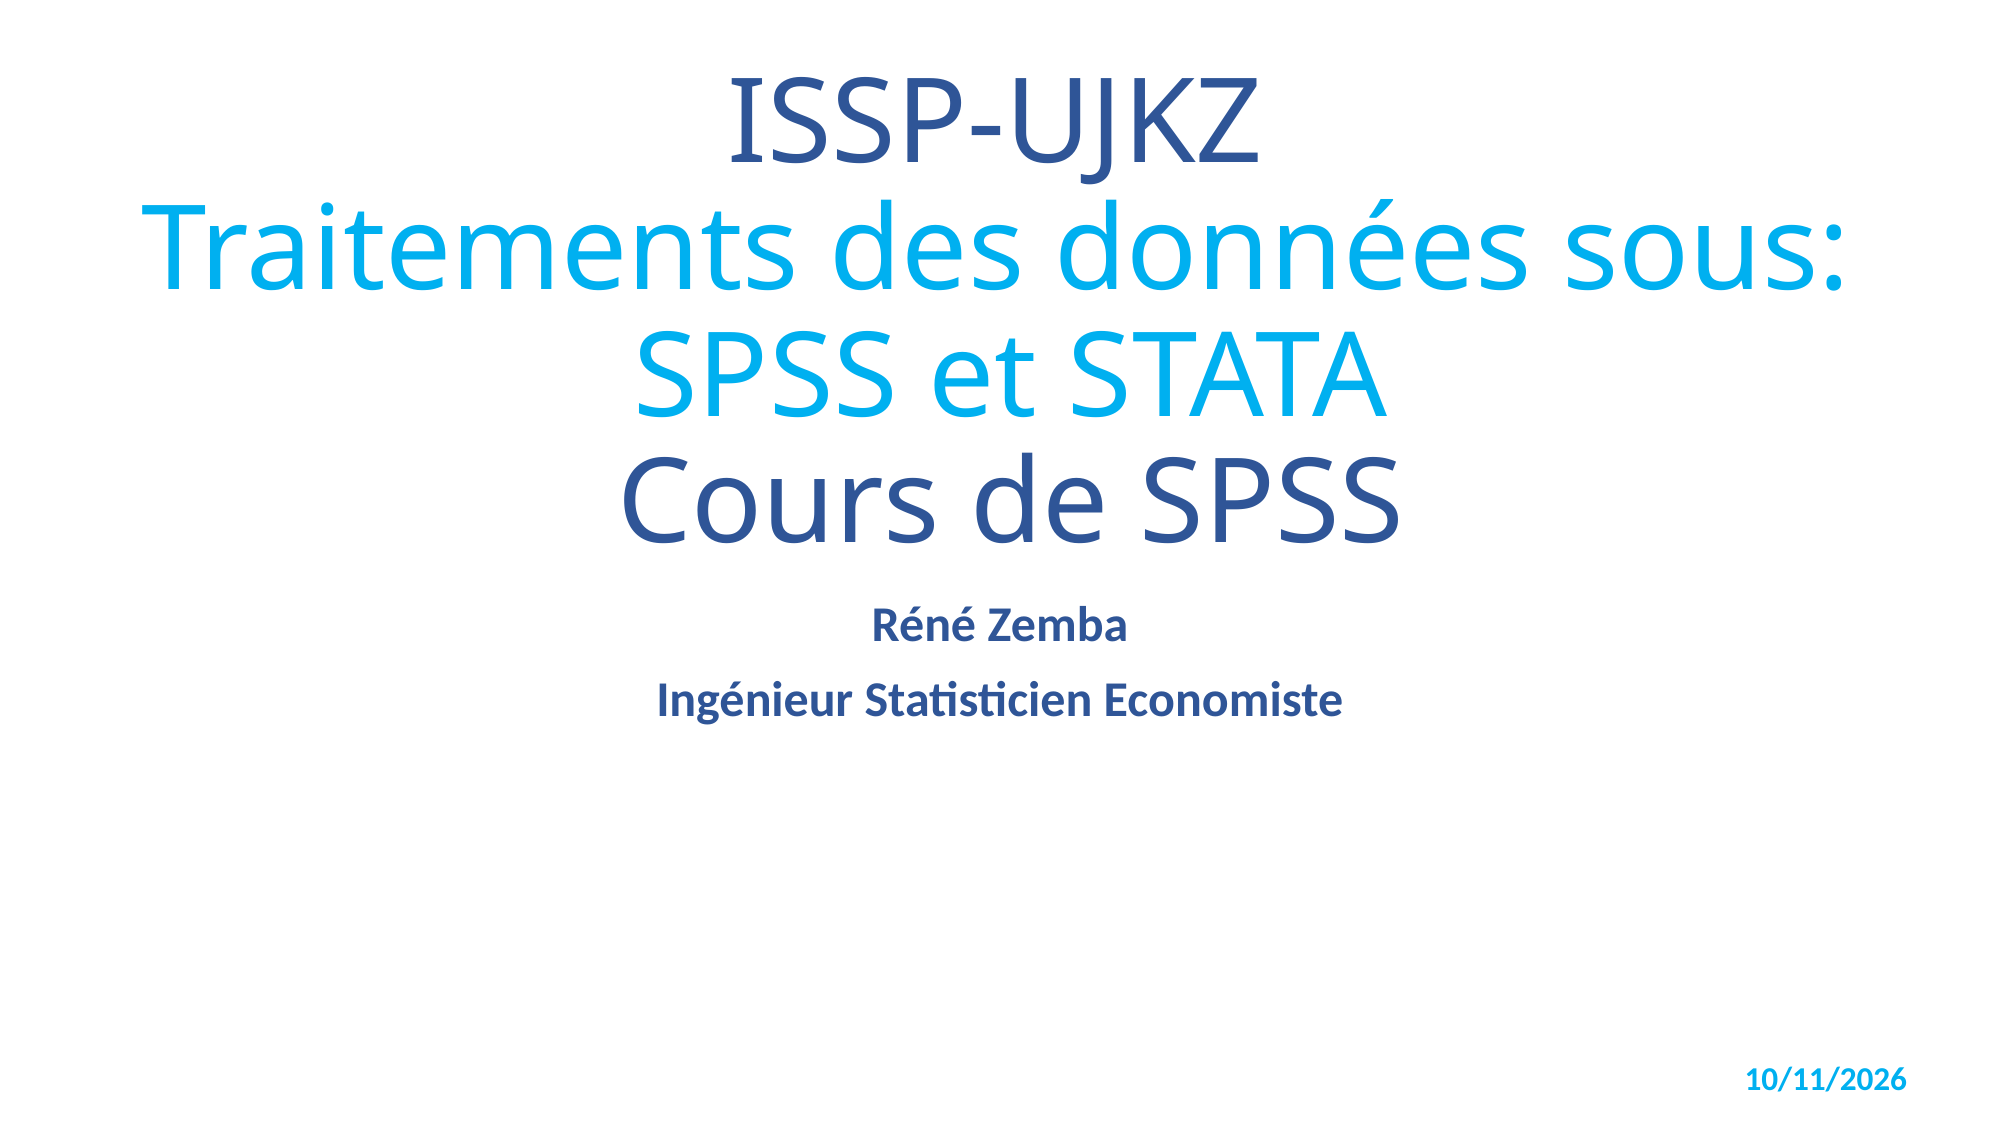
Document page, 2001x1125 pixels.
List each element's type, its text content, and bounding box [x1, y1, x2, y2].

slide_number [1729, 1059, 1942, 1094]
subtitle Réné Zemba Ingénieur Statisticien Economiste [249, 590, 1750, 863]
title ISSP-UJKZ Traitements des données sous: SPSS et STATA Cours de SPSS [106, 43, 1915, 576]
